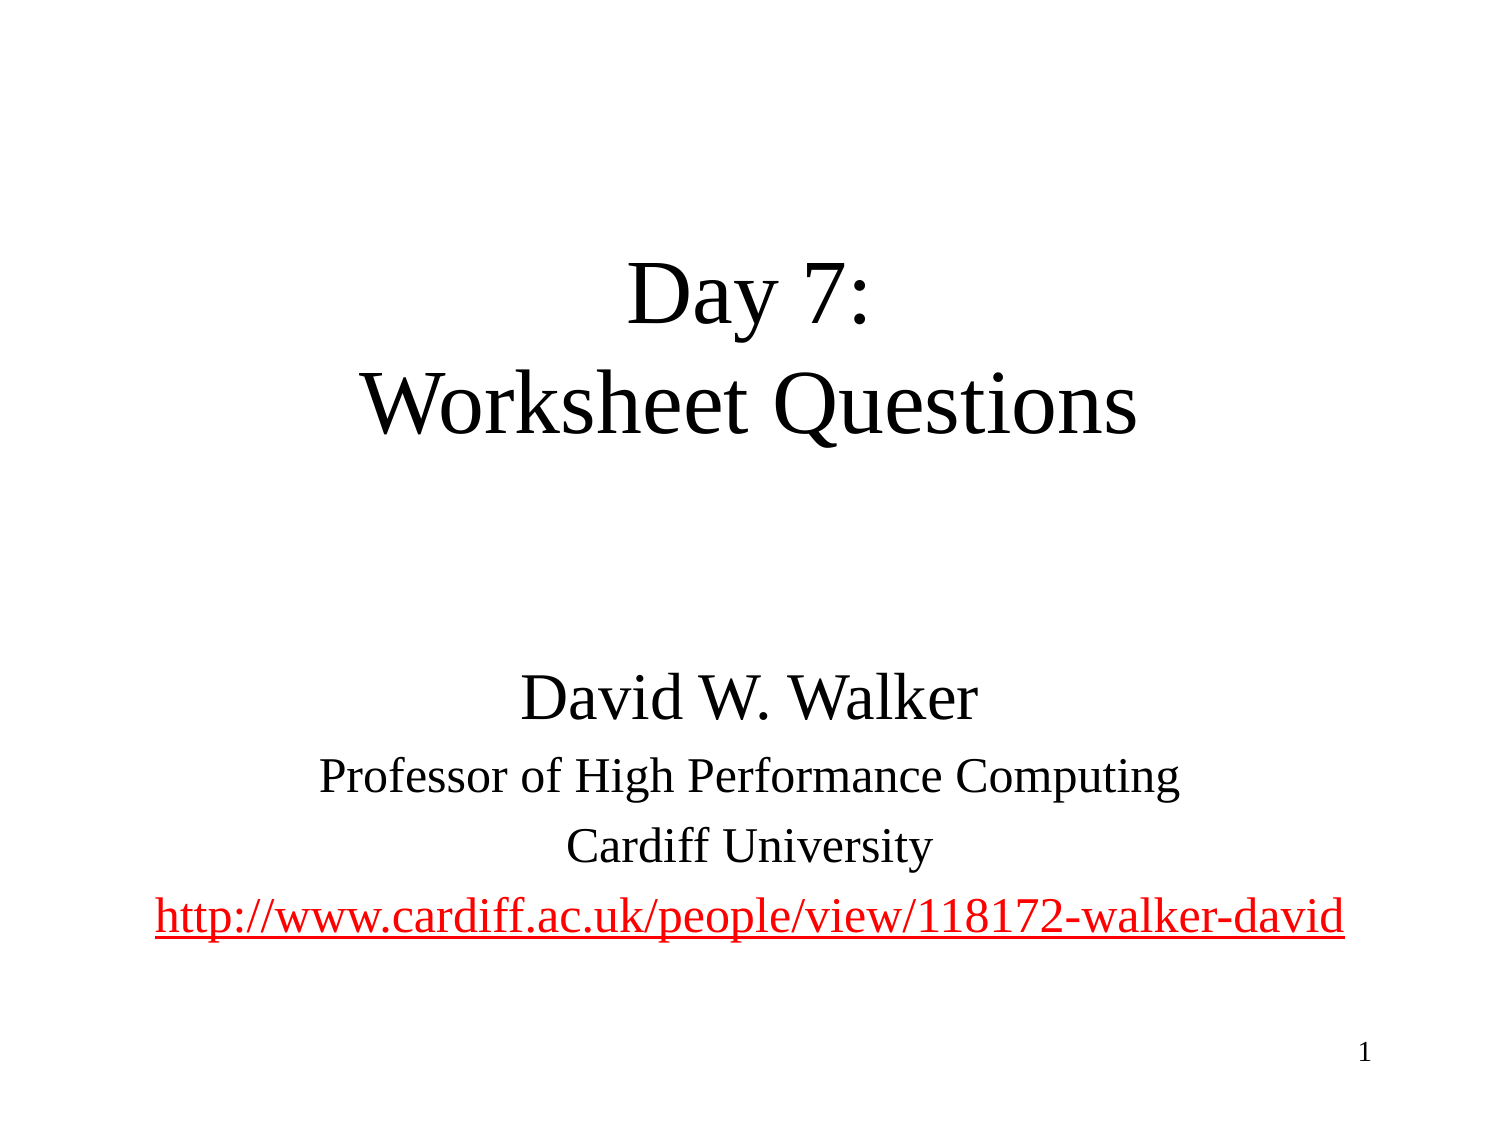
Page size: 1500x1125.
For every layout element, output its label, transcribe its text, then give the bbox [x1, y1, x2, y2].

slide_number 1 [1074, 1024, 1388, 1101]
subtitle David W. Walker Professor of High Performance Computing Cardiff University http://www.cardiff.ac.uk/people/view/118172-walker-david [137, 645, 1363, 933]
title Day 7: Worksheet Questions [112, 231, 1388, 563]
